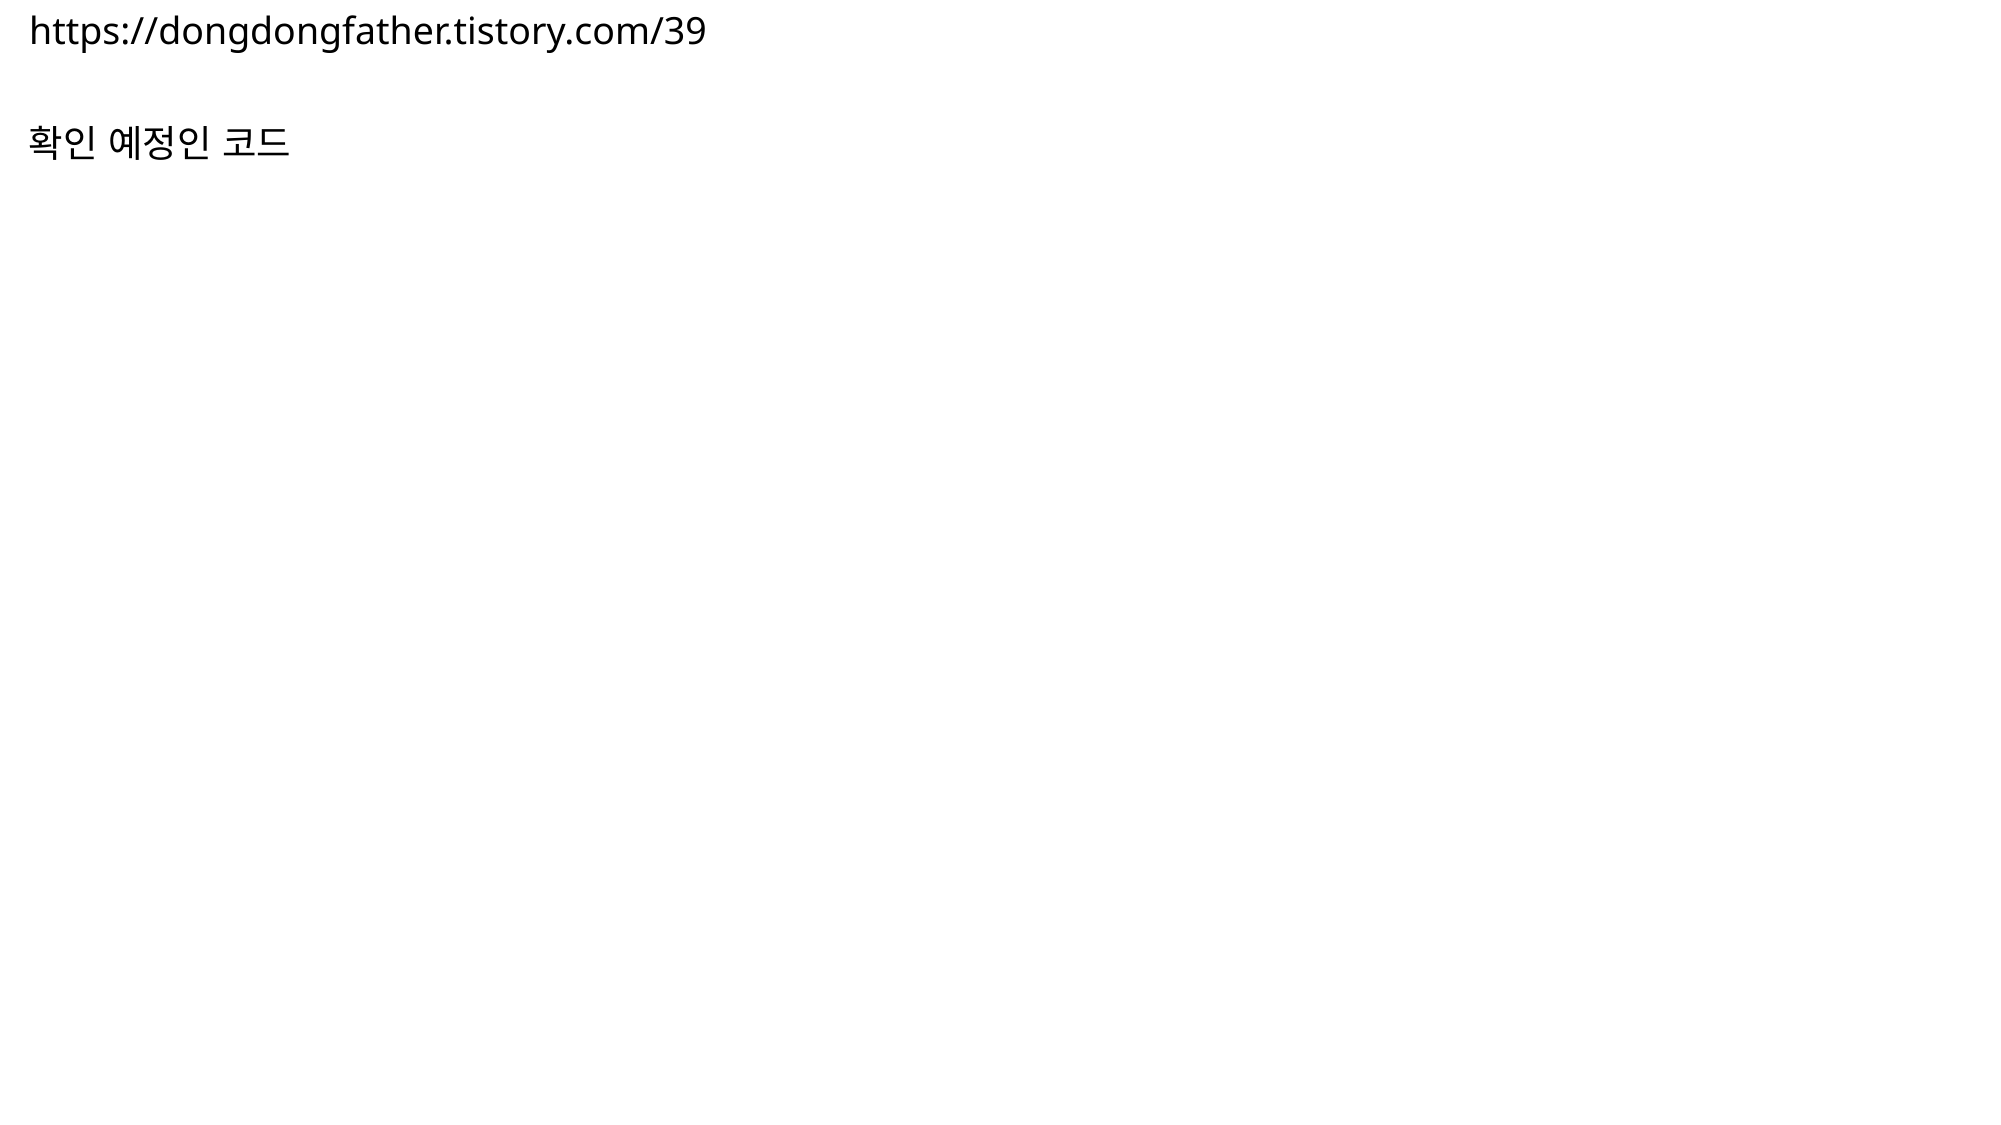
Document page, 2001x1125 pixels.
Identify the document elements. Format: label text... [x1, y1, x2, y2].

text_box 확인 예정인 코드 [14, 112, 1223, 173]
text_box https://dongdongfather.tistory.com/39 [14, 0, 1015, 60]
